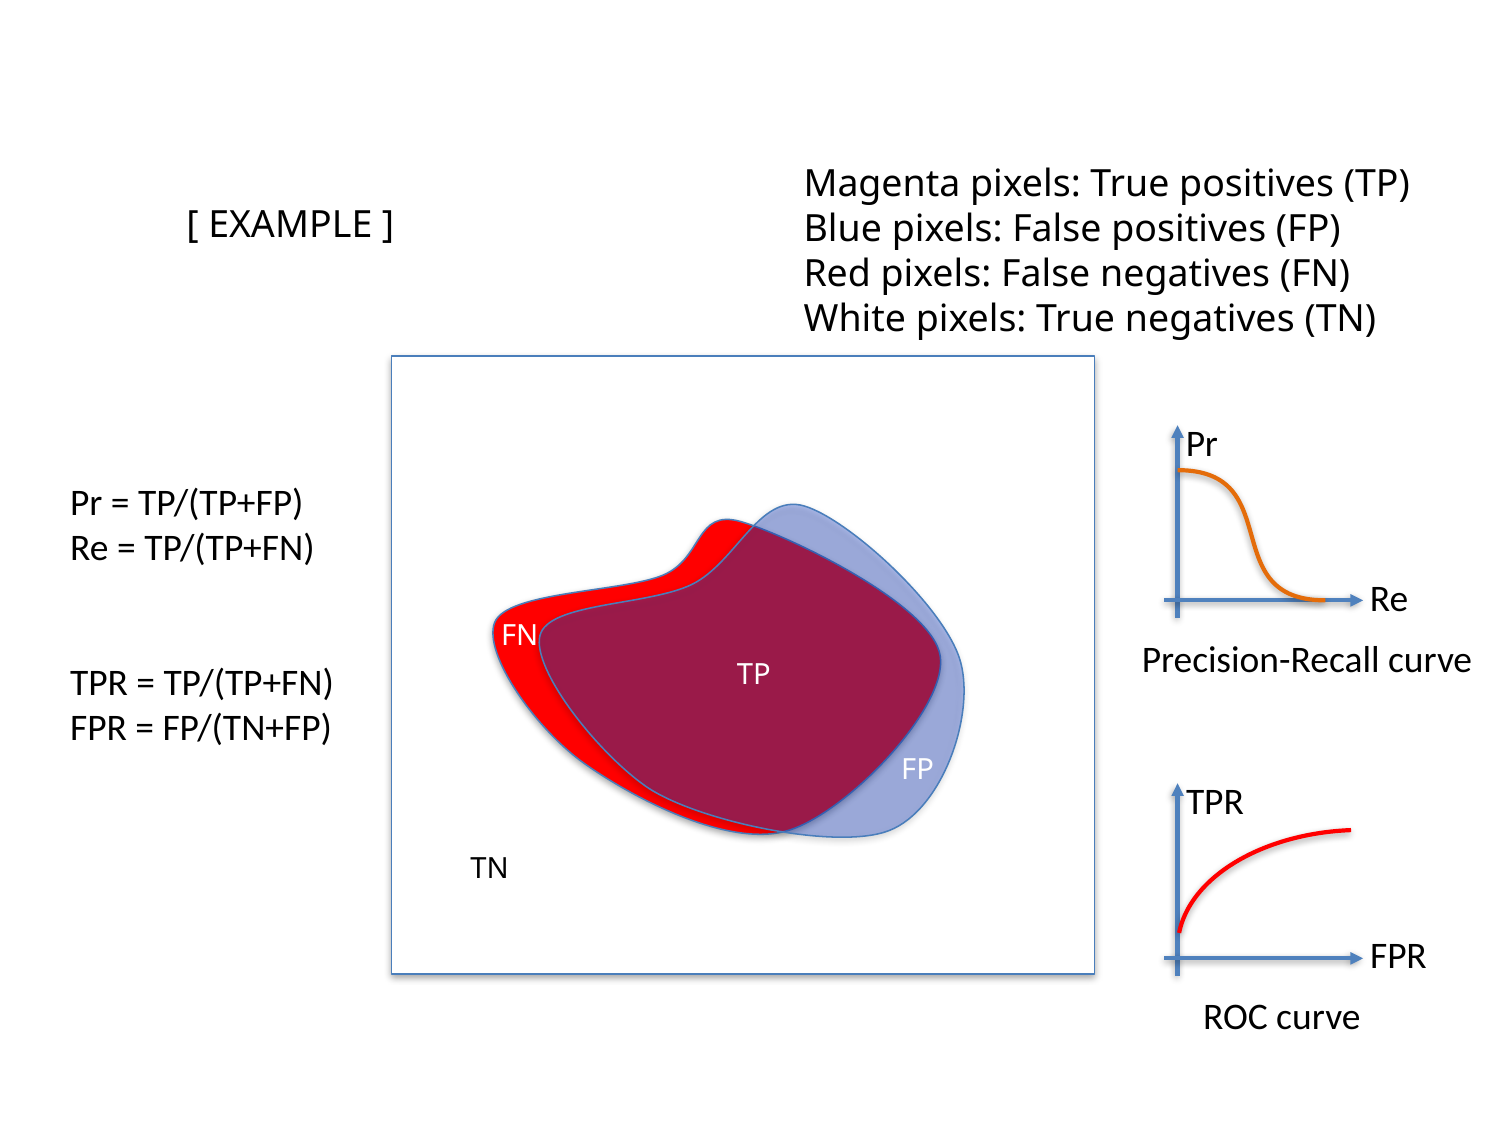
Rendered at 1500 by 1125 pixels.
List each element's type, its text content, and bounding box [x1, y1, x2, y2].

text_box TP [722, 648, 786, 699]
text_box Pr [1171, 411, 1234, 471]
text_box Precision-Recall curve [1127, 627, 1488, 687]
text_box Magenta pixels: True positives (TP) Blue pixels: False positives (FP) Red pixels: False negatives (FN) White pixels: True negatives (TN) [788, 151, 1425, 346]
text_box [498, 659, 752, 835]
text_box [1177, 469, 1326, 601]
text_box TPR [1171, 769, 1259, 829]
text_box Pr = TP/(TP+FP) Re = TP/(TP+FN) TPR = TP/(TP+FN) FPR = FP/(TN+FP) [55, 470, 350, 800]
text_box [509, 518, 750, 616]
text_box FPR [1355, 924, 1442, 984]
text_box ROC curve [1188, 984, 1376, 1045]
text_box [391, 355, 1095, 975]
text_box Re [1355, 566, 1424, 626]
text_box [ EXAMPLE ] [171, 192, 410, 253]
text_box FN [486, 608, 554, 659]
text_box [1183, 827, 1363, 948]
text_box TN [455, 841, 524, 892]
text_box FP [886, 742, 950, 793]
text_box [541, 503, 965, 838]
